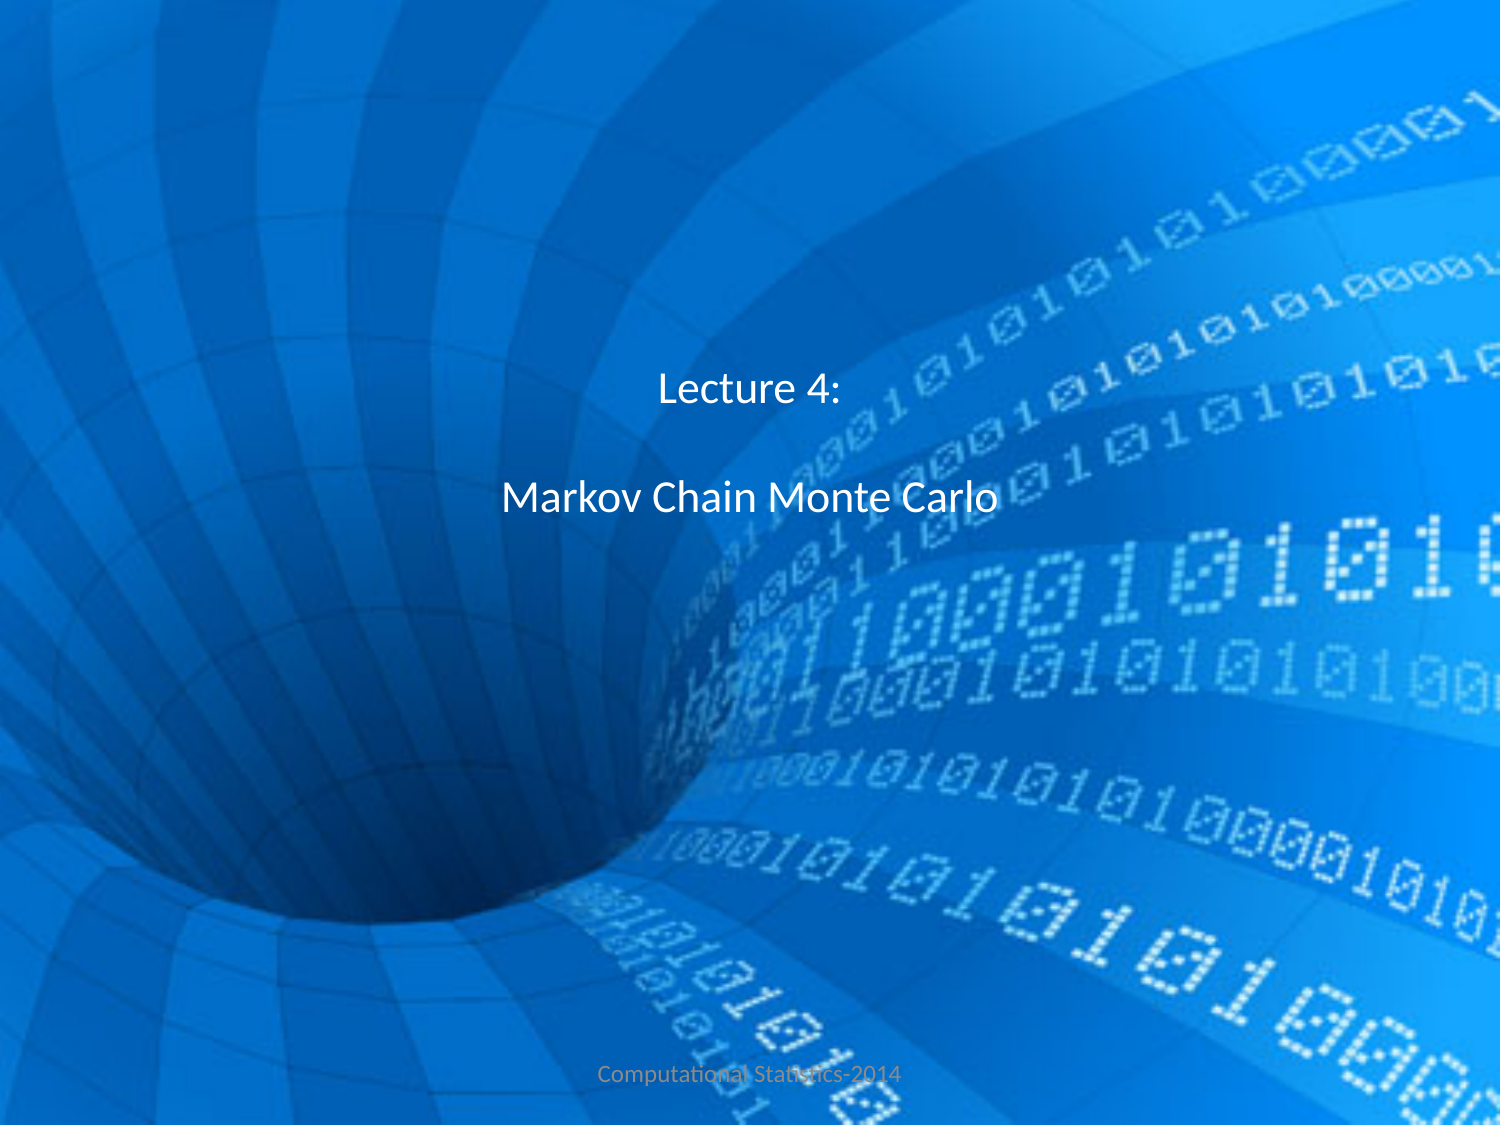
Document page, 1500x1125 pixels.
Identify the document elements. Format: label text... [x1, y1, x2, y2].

picture [0, 0, 1500, 1125]
title Lecture 4: Markov Chain Monte Carlo [112, 349, 1388, 591]
footer Computational Statistics-2014 [512, 1042, 988, 1103]
